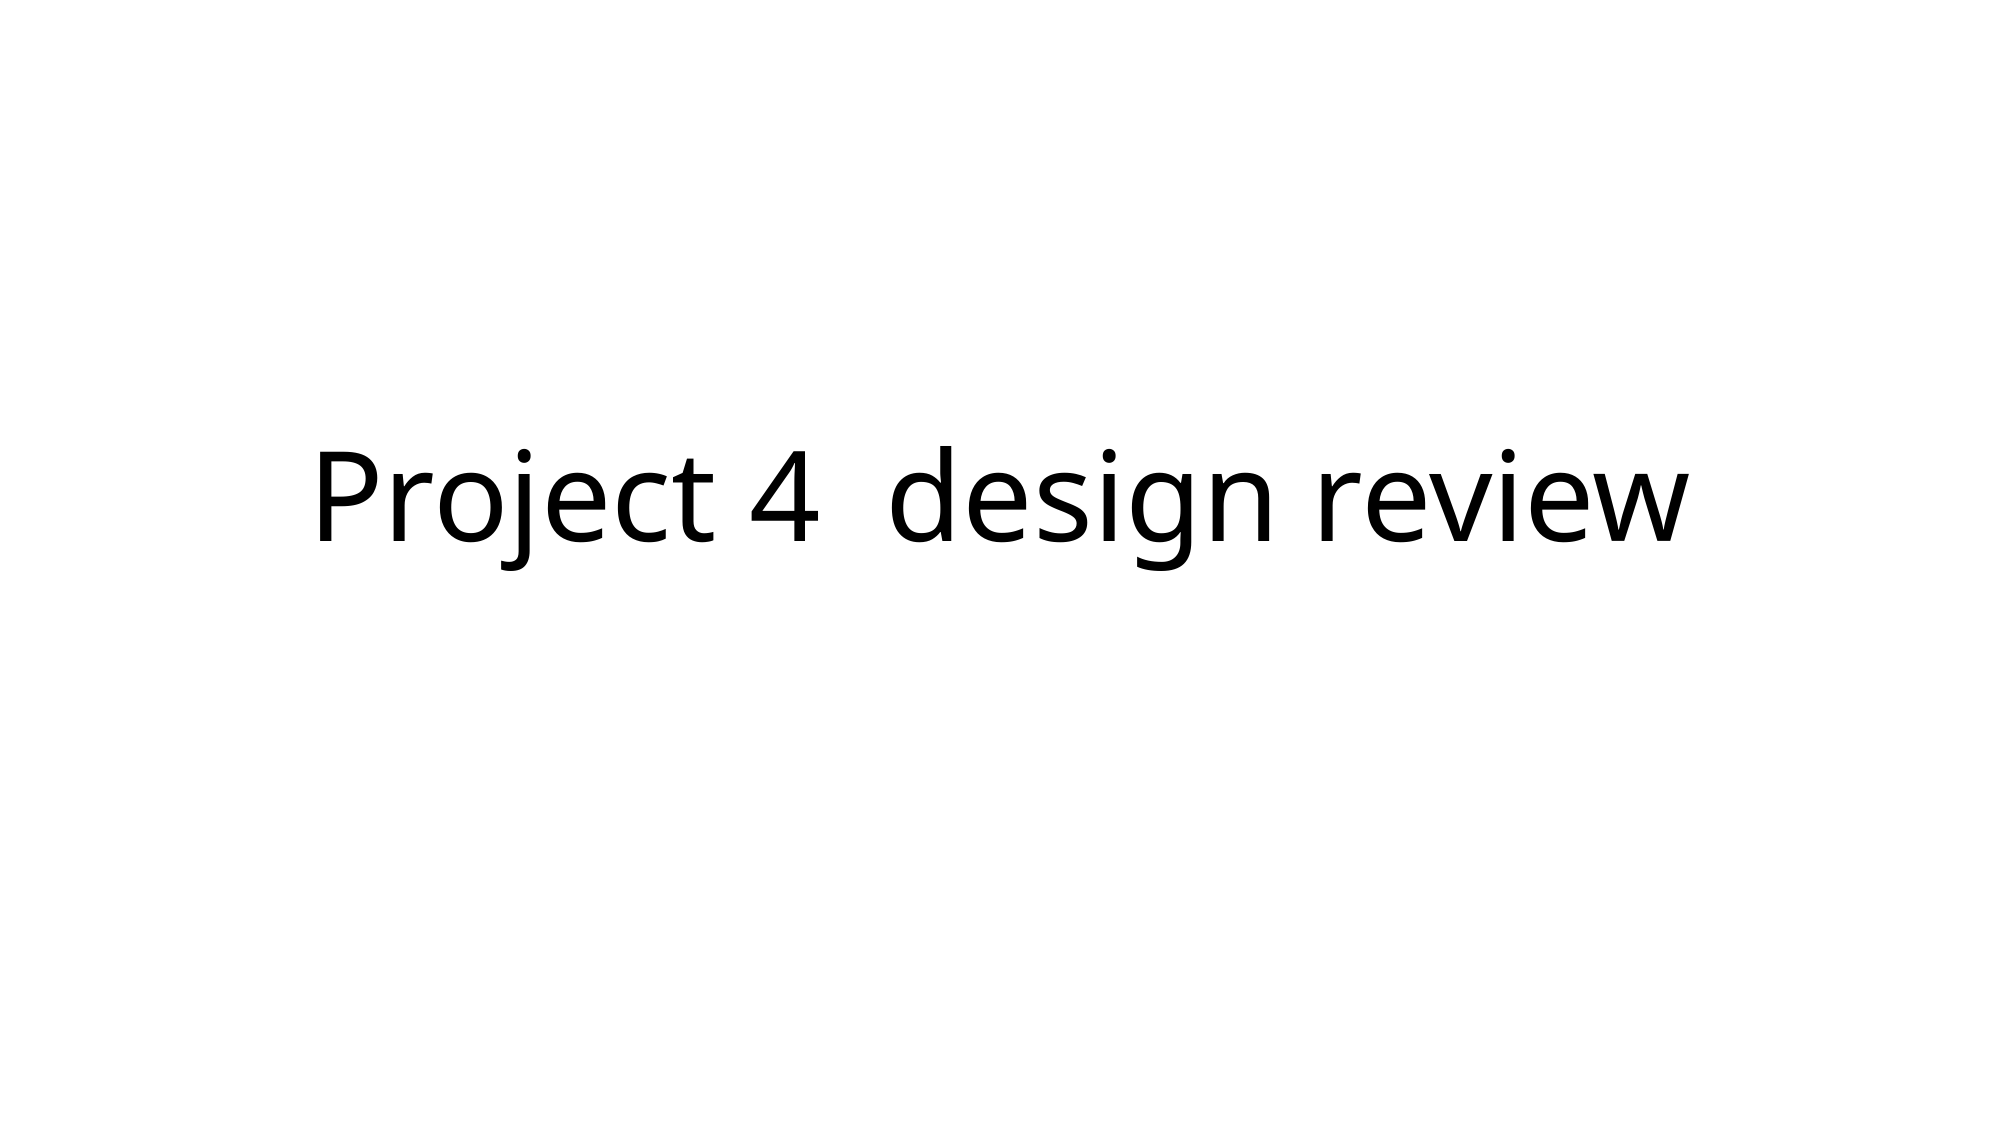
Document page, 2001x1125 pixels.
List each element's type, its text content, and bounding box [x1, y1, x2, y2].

title Project 4 design review [249, 184, 1750, 576]
